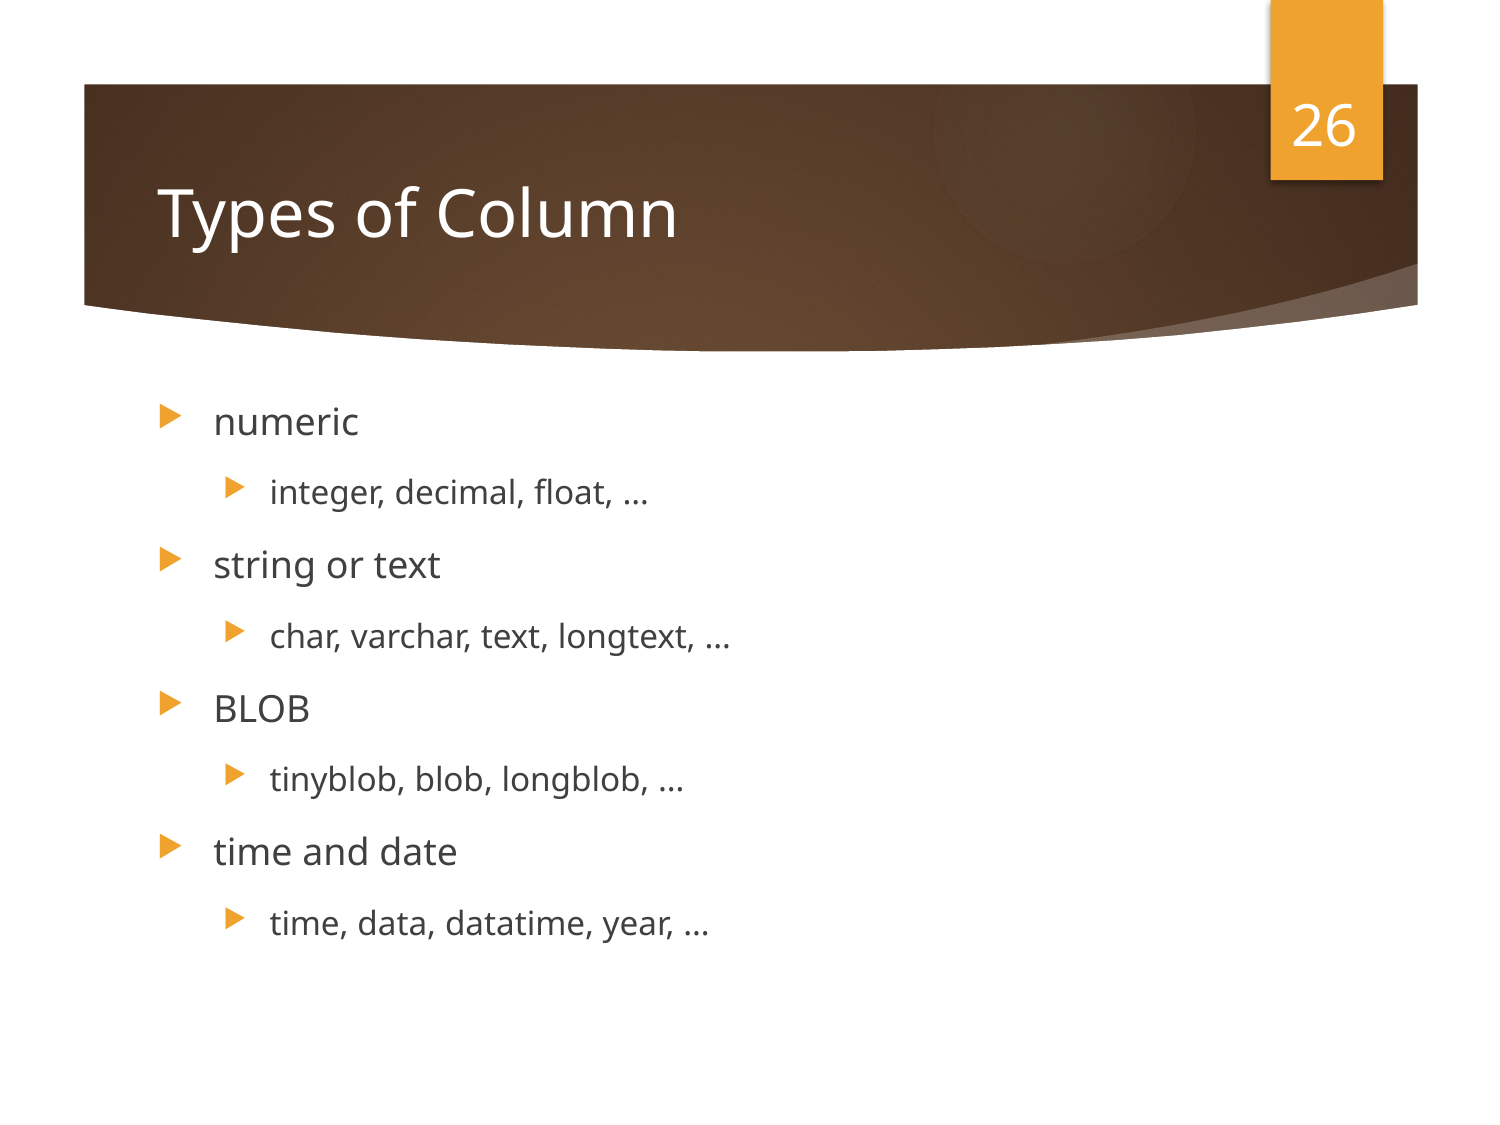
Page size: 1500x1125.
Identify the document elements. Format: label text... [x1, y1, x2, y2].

title Types of Column [142, 152, 1183, 269]
list numeric integer, decimal, float, … string or text char, varchar, text, longtext, … BLOB tinyblob, blob, longblob, … time and date time, data, datatime, year, … [142, 381, 1500, 1106]
slide_number 26 [1259, 48, 1390, 175]
